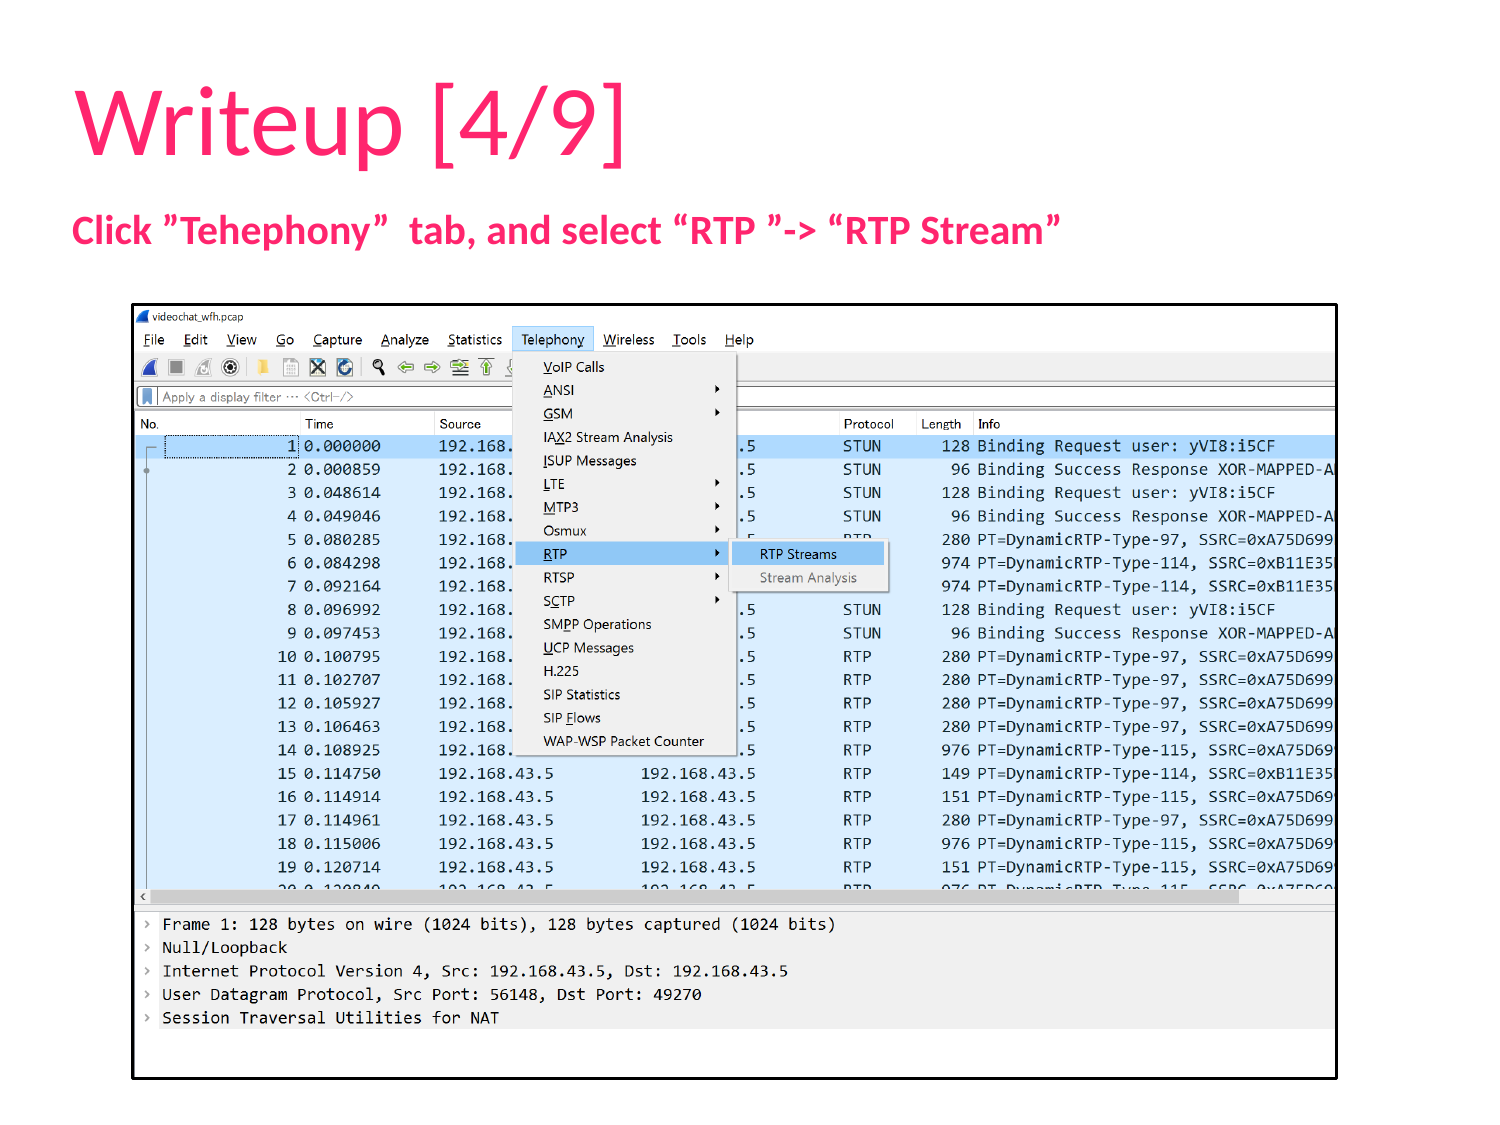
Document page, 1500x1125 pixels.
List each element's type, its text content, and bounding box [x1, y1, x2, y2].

text_box Click ”Tehephony” tab, and select “RTP ”-> “RTP Stream” [57, 195, 1079, 261]
text_box Writeup [4/9] [59, 47, 645, 183]
picture [134, 306, 1336, 1078]
